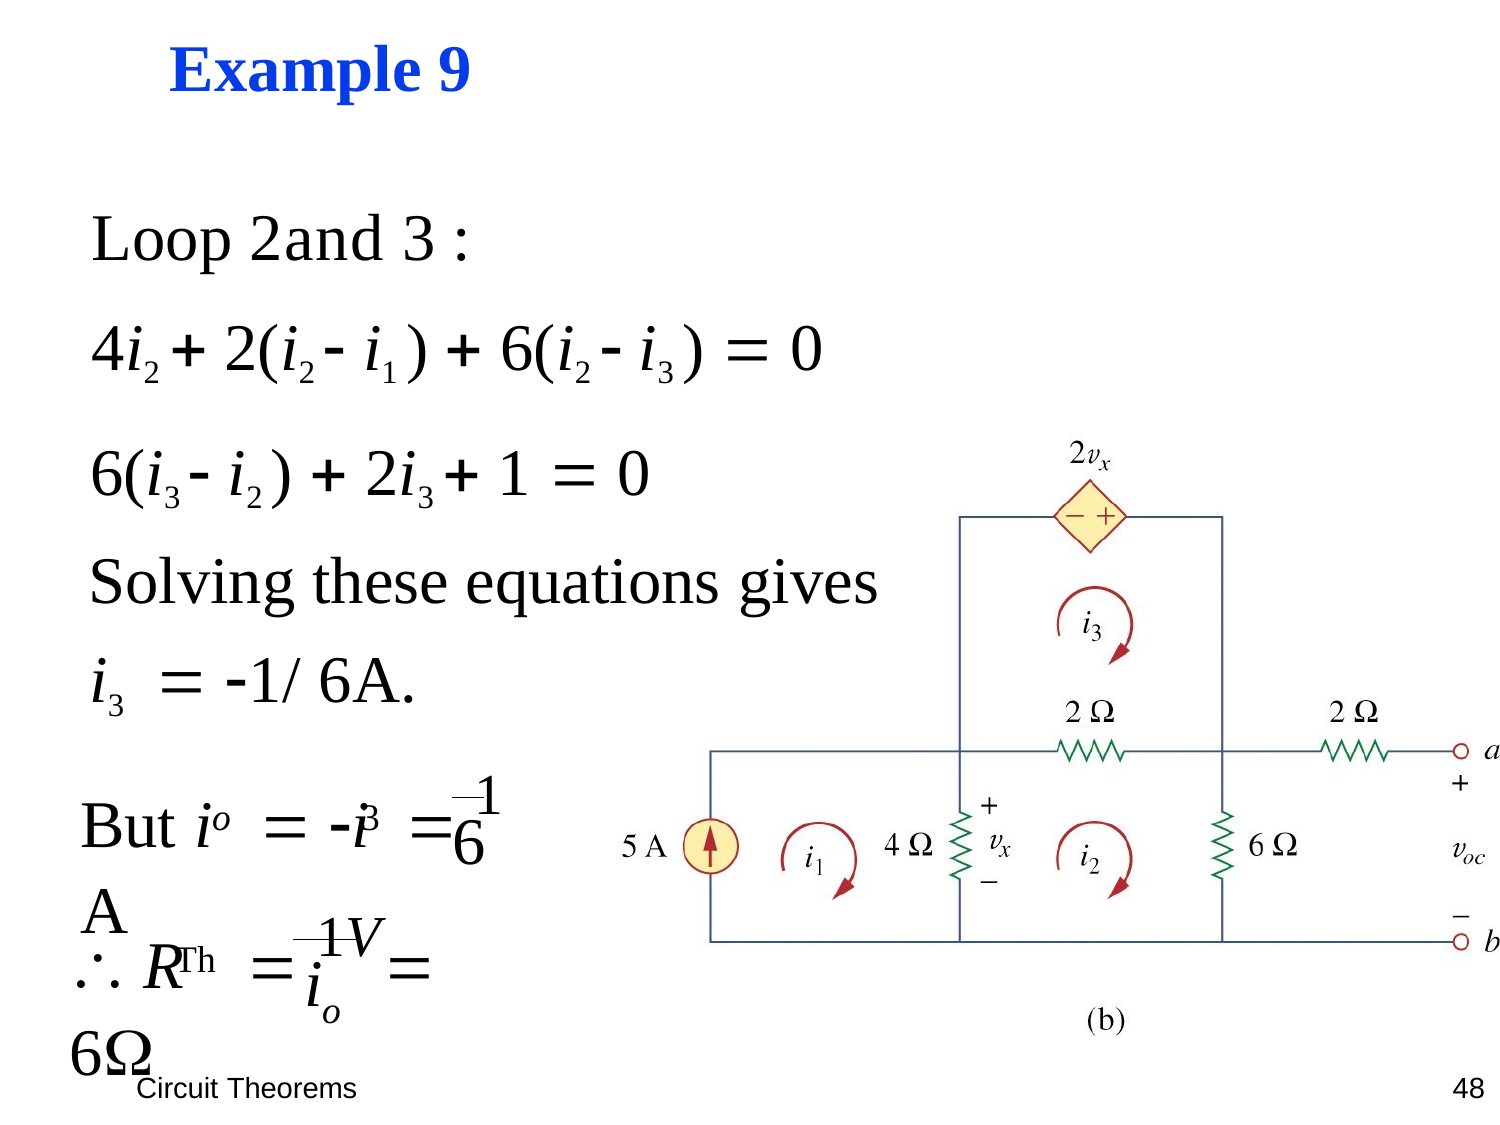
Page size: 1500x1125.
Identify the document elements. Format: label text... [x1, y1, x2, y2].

text_box o 3 [210, 791, 380, 839]
slide_number Circuit Theorems [134, 1089, 362, 1125]
text_box [617, 433, 1500, 1036]
text_box  R  1V  6 [63, 887, 521, 1089]
text_box Loop 2and 3 : 4i2  2(i2  i1 )  6(i2  i3 )  0 6(i3  i2 )  2i3  1  0 Solving these equations gives i3  1/ 6A. [80, 160, 898, 723]
text_box But i  i  1 A [73, 745, 549, 948]
slide_number 48 [1446, 1070, 1492, 1125]
title Example 9 [167, 22, 525, 160]
